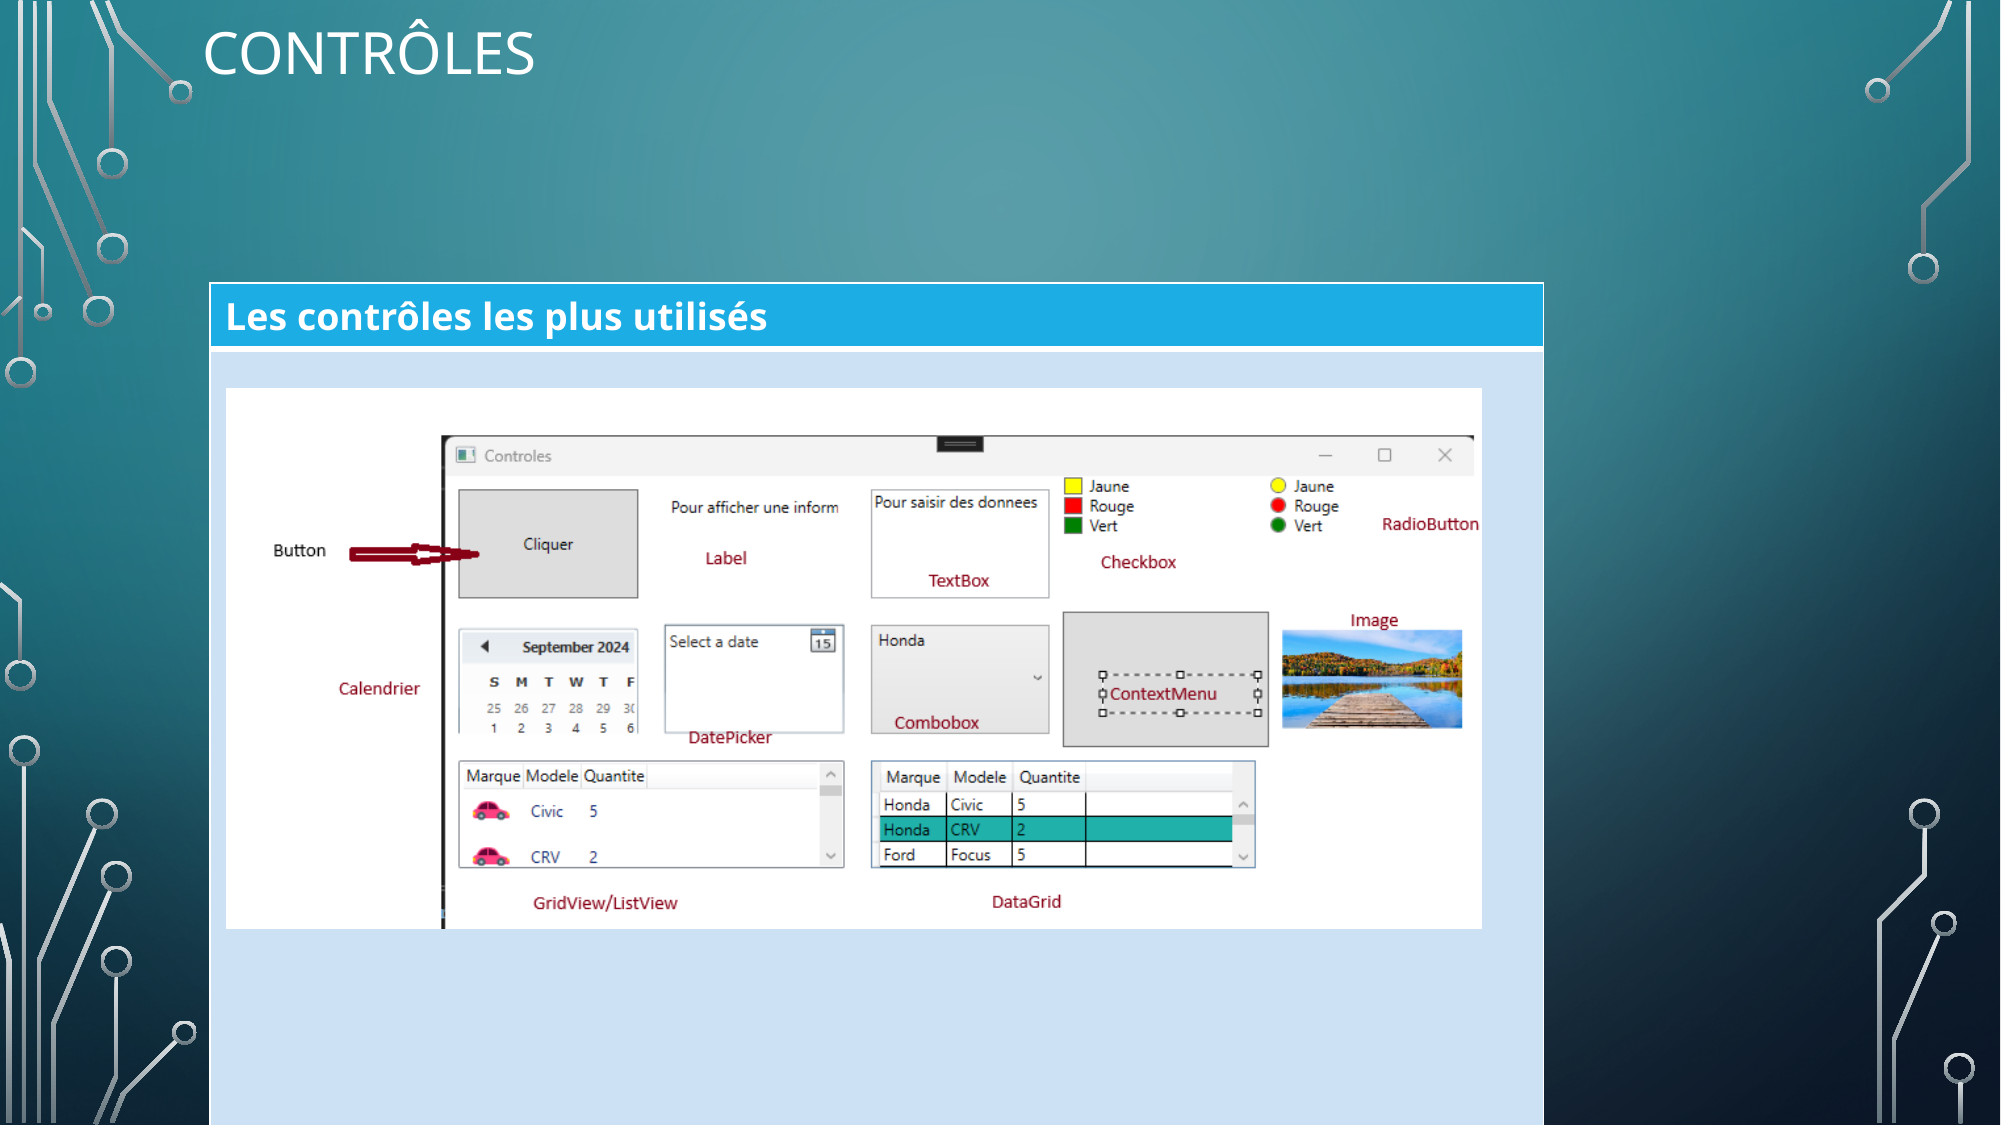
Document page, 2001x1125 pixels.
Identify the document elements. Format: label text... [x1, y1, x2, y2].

title Contrôles [187, 0, 1813, 112]
table_cell [211, 352, 1543, 1125]
table_header Les contrôles les plus utilisés [211, 284, 1543, 346]
picture [225, 388, 1482, 929]
